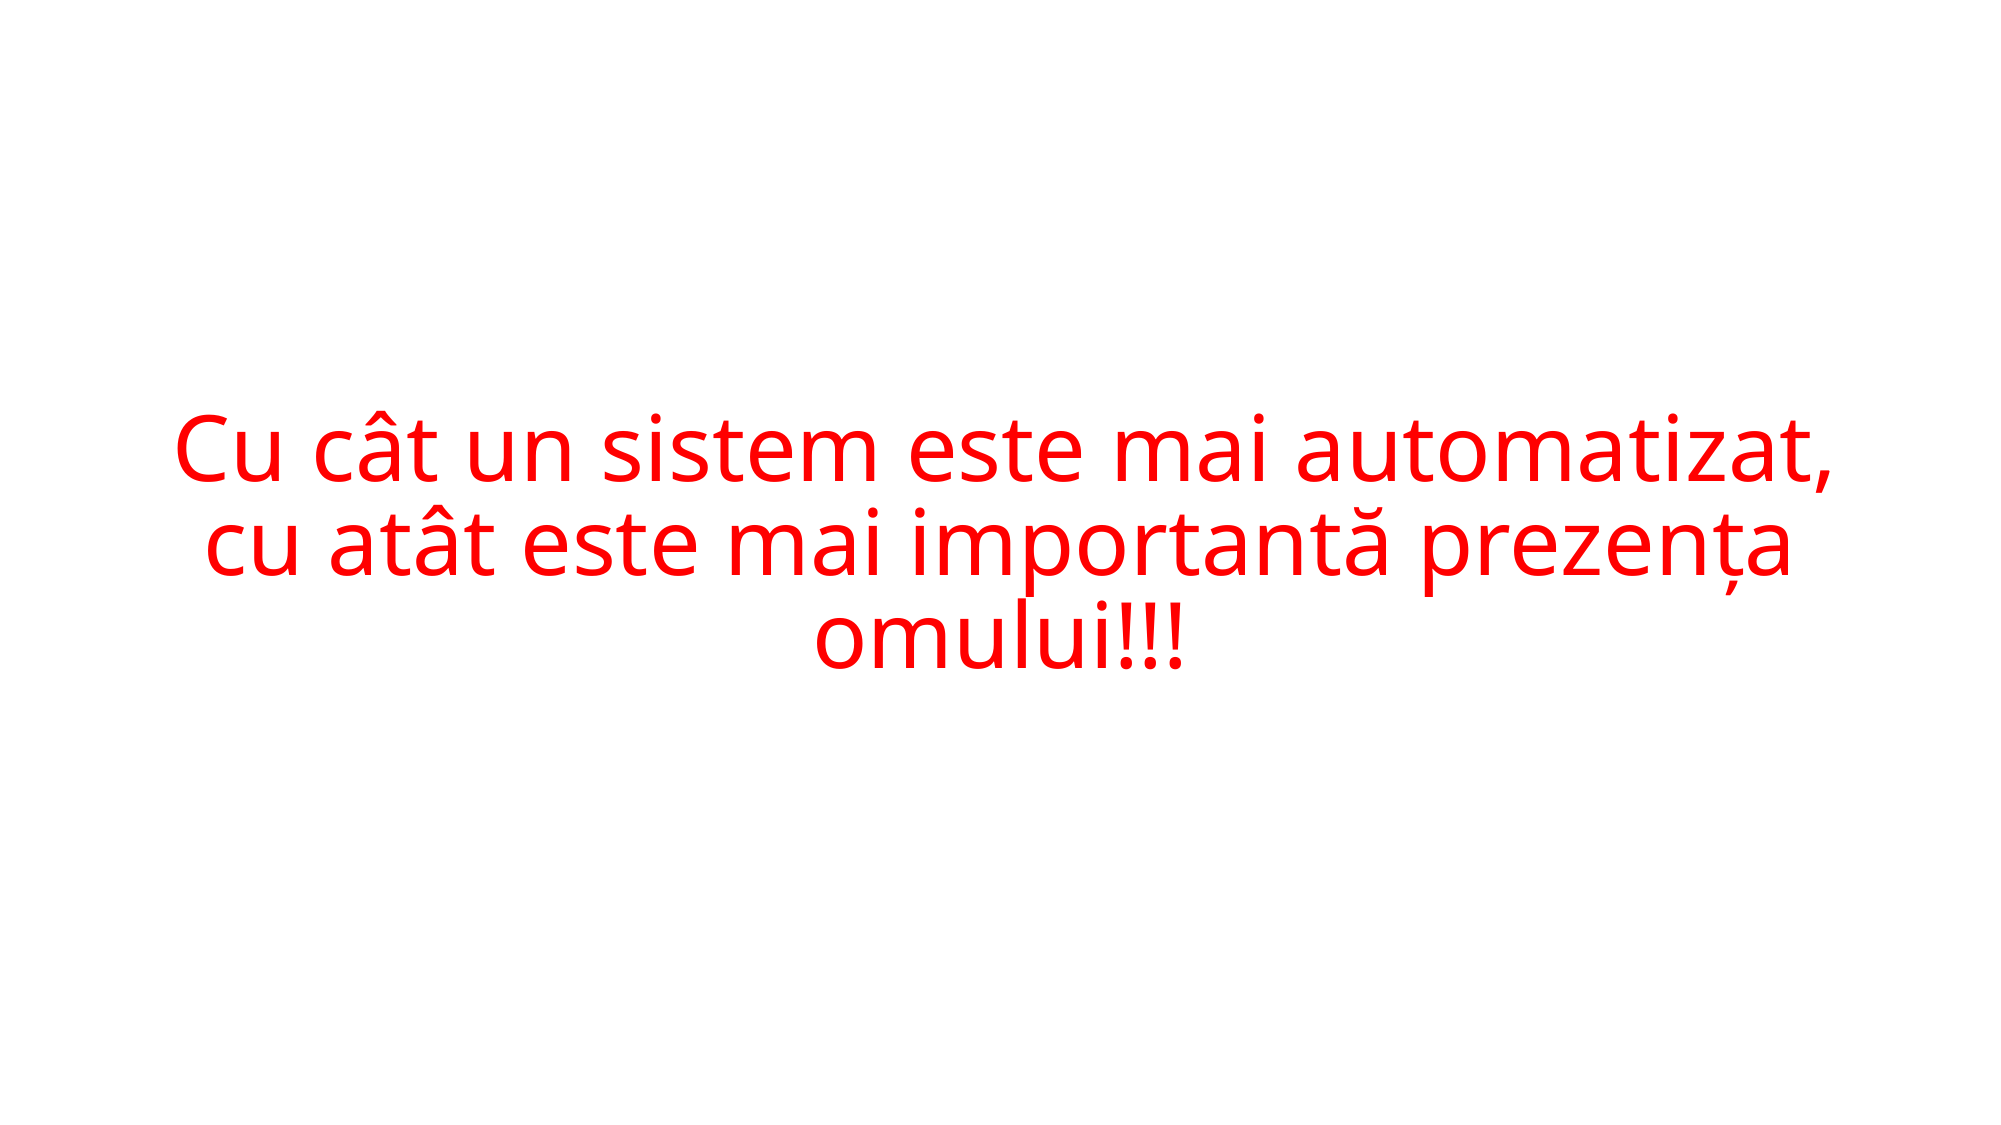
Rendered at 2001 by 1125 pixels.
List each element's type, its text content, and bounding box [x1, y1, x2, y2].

list Cu cât un sistem este mai automatizat, cu atât este mai importantă prezența omului!!! [111, 399, 1876, 948]
